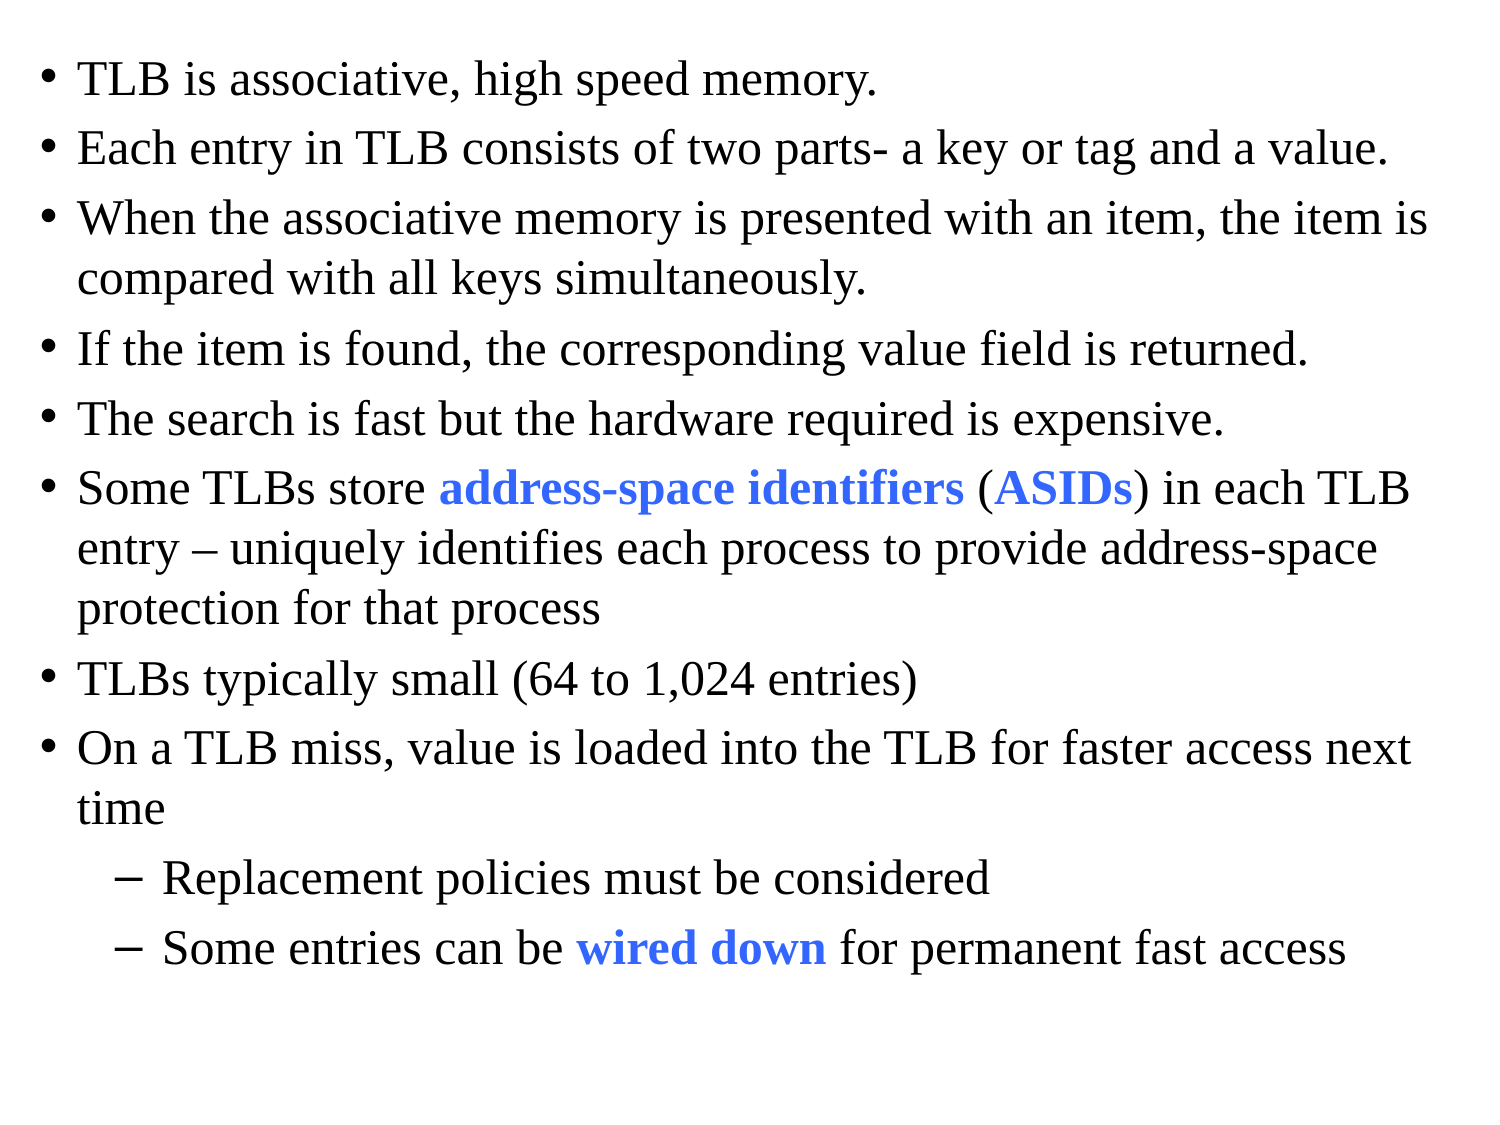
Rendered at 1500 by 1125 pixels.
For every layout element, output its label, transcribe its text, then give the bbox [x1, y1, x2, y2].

list TLB is associative, high speed memory. Each entry in TLB consists of two parts- a key or tag and a value. When the associative memory is presented with an item, the item is compared with all keys simultaneously. If the item is found, the corresponding value field is returned. The search is fast but the hardware required is expensive. Some TLBs store address-space identifiers (ASIDs) in each TLB entry – uniquely identifies each process to provide address-space protection for that process TLBs typically small (64 to 1,024 entries) On a TLB miss, value is loaded into the TLB for faster access next time Replacement policies must be considered Some entries can be wired down for permanent fast access [24, 37, 1475, 1100]
